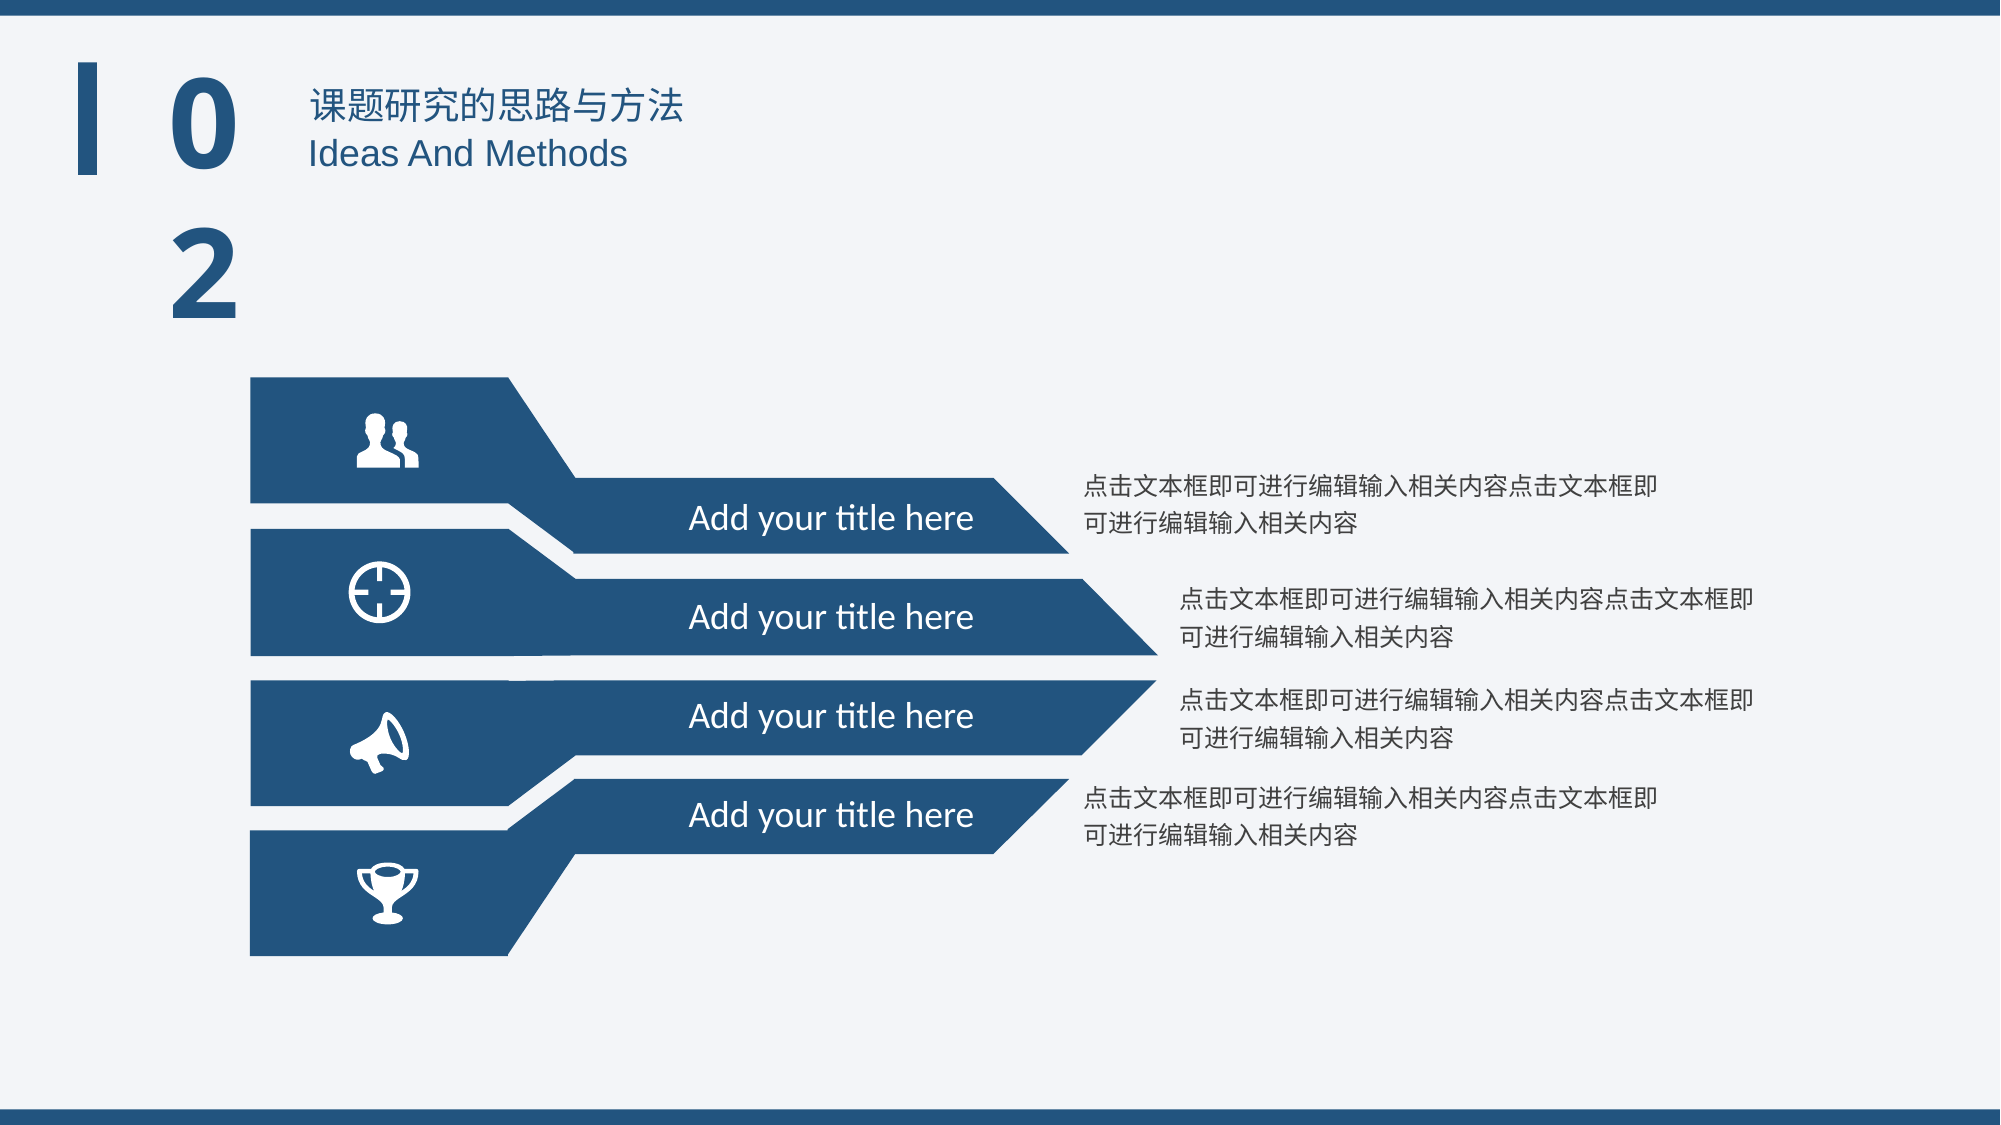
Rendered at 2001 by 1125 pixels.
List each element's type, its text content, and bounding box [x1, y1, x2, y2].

text_box [249, 778, 1069, 957]
text_box 点击文本框即可进行编辑输入相关内容点击文本框即可进行编辑输入相关内容 [1069, 455, 1680, 545]
text_box 点击文本框即可进行编辑输入相关内容点击文本框即可进行编辑输入相关内容 [1069, 767, 1680, 857]
text_box [356, 862, 419, 925]
text_box [356, 413, 400, 468]
text_box 点击文本框即可进行编辑输入相关内容点击文本框即可进行编辑输入相关内容 [1164, 569, 1776, 659]
text_box [348, 561, 411, 624]
text_box [77, 61, 98, 176]
text_box [0, 1108, 2000, 1125]
text_box 02 [121, 36, 288, 352]
text_box Add your title here [666, 584, 997, 644]
text_box [250, 528, 1159, 657]
text_box Add your title here [666, 485, 997, 546]
text_box 课题研究的思路与方法 [295, 29, 700, 122]
text_box [250, 377, 1070, 554]
text_box [250, 680, 1157, 807]
text_box Add your title here [666, 684, 997, 744]
text_box [349, 712, 409, 774]
text_box Add your title here [666, 783, 997, 843]
text_box [0, 0, 2000, 17]
text_box [392, 421, 419, 468]
text_box Ideas And Methods [293, 122, 1117, 182]
text_box 点击文本框即可进行编辑输入相关内容点击文本框即可进行编辑输入相关内容 [1164, 669, 1776, 760]
